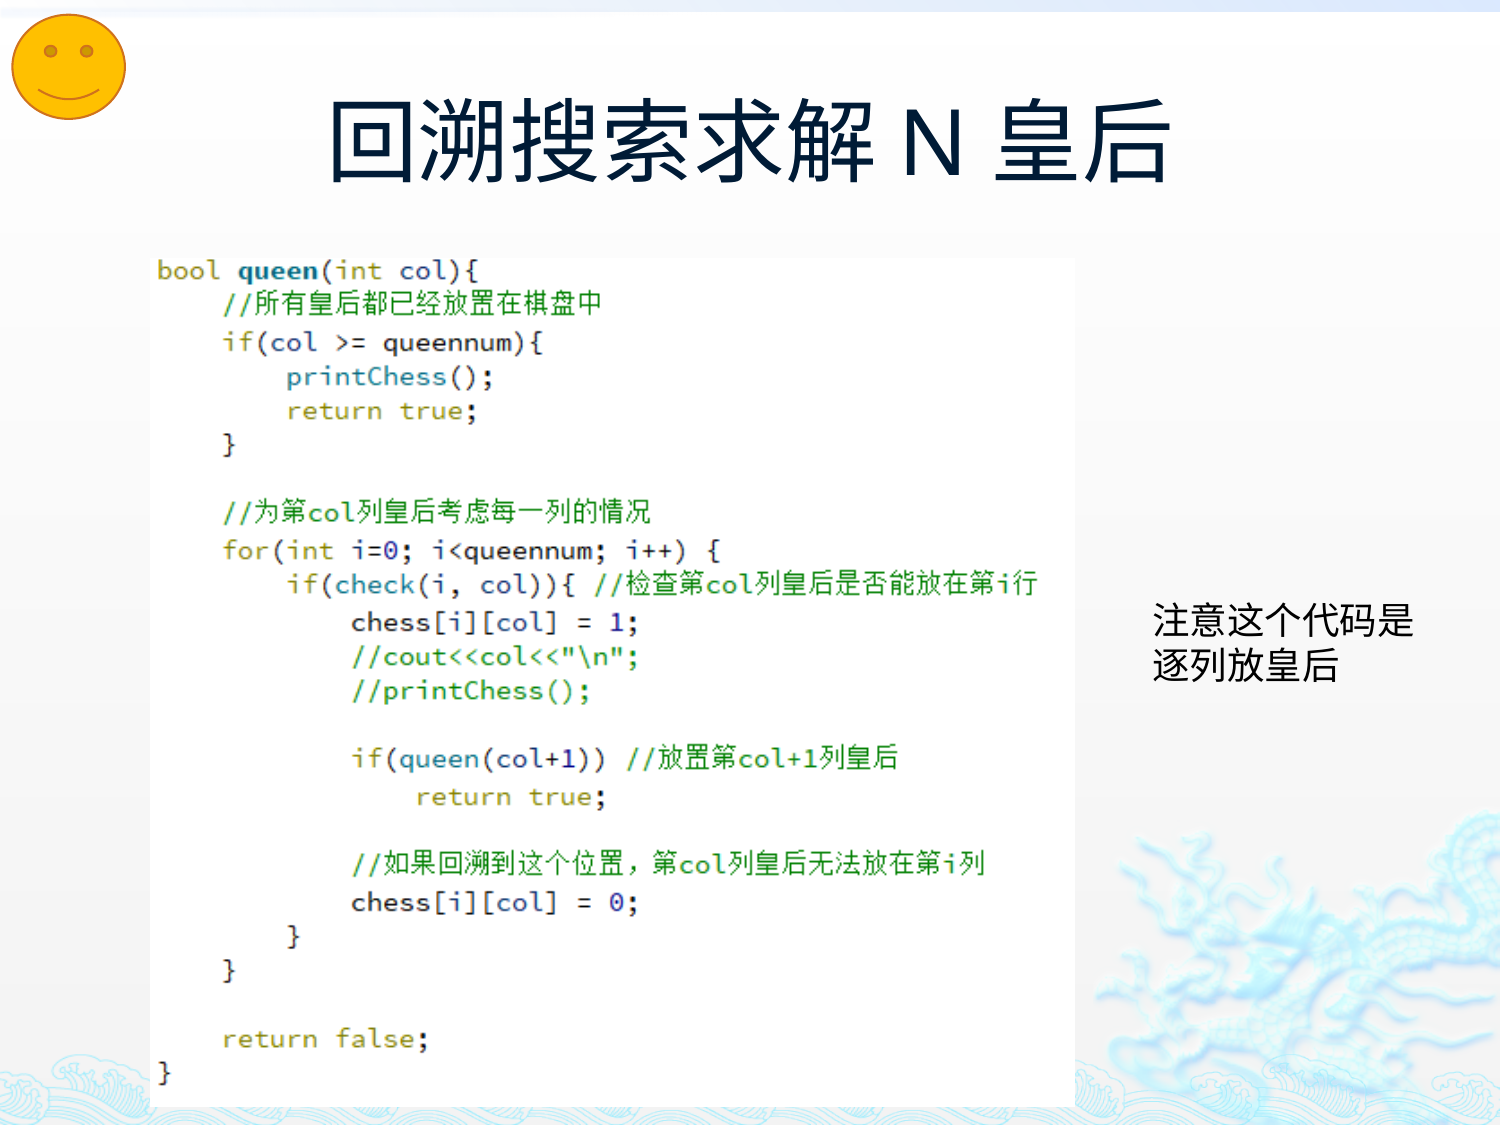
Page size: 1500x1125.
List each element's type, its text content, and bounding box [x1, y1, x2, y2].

title 回溯搜索求解N皇后 [75, 45, 1425, 233]
slide_number [1076, 1042, 1425, 1103]
text_box [11, 13, 126, 120]
text_box 注意这个代码是逐列放皇后 [1137, 589, 1450, 695]
picture [149, 257, 1076, 1107]
